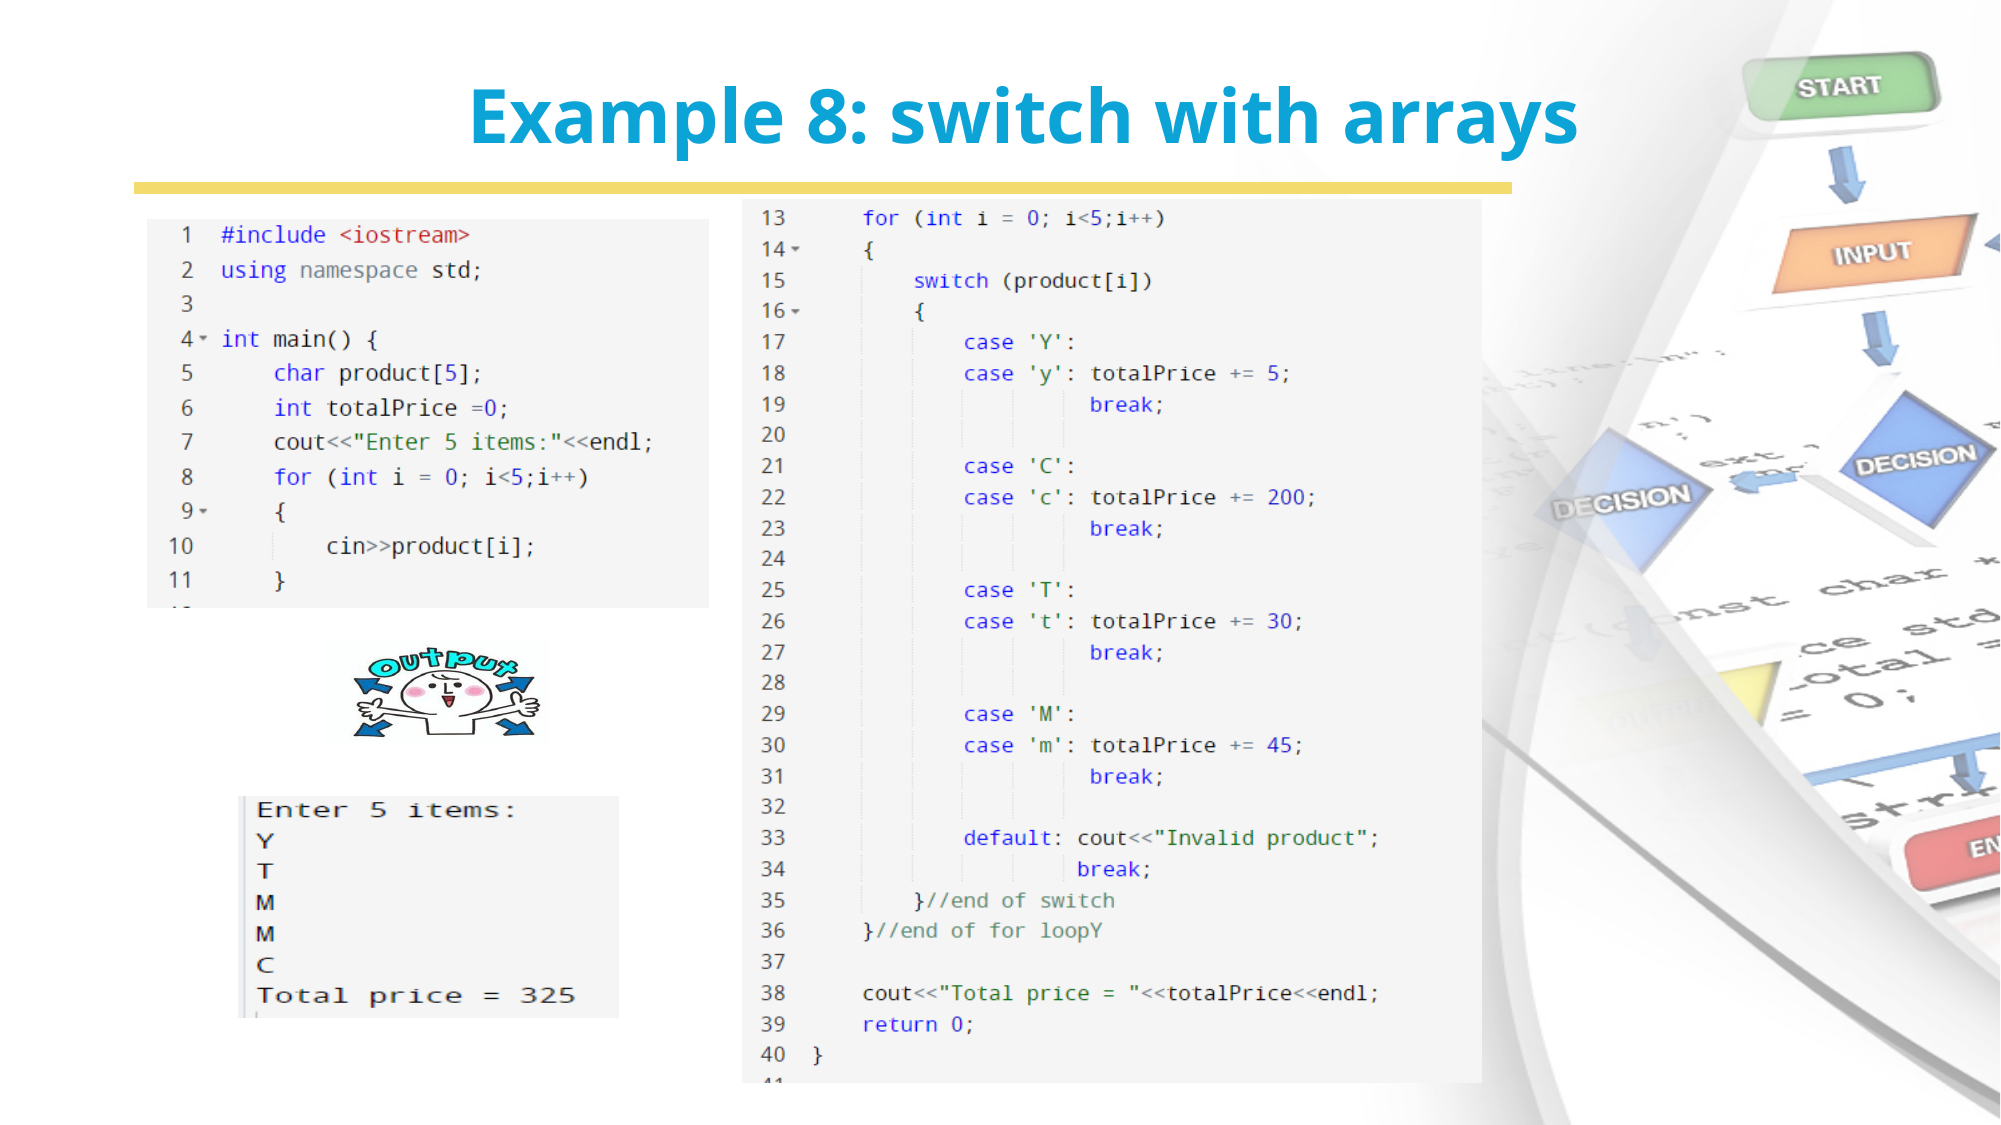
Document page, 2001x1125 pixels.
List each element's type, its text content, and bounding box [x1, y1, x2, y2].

title Example 8: switch with arrays [133, 42, 1914, 186]
picture [0, 0, 2001, 1125]
